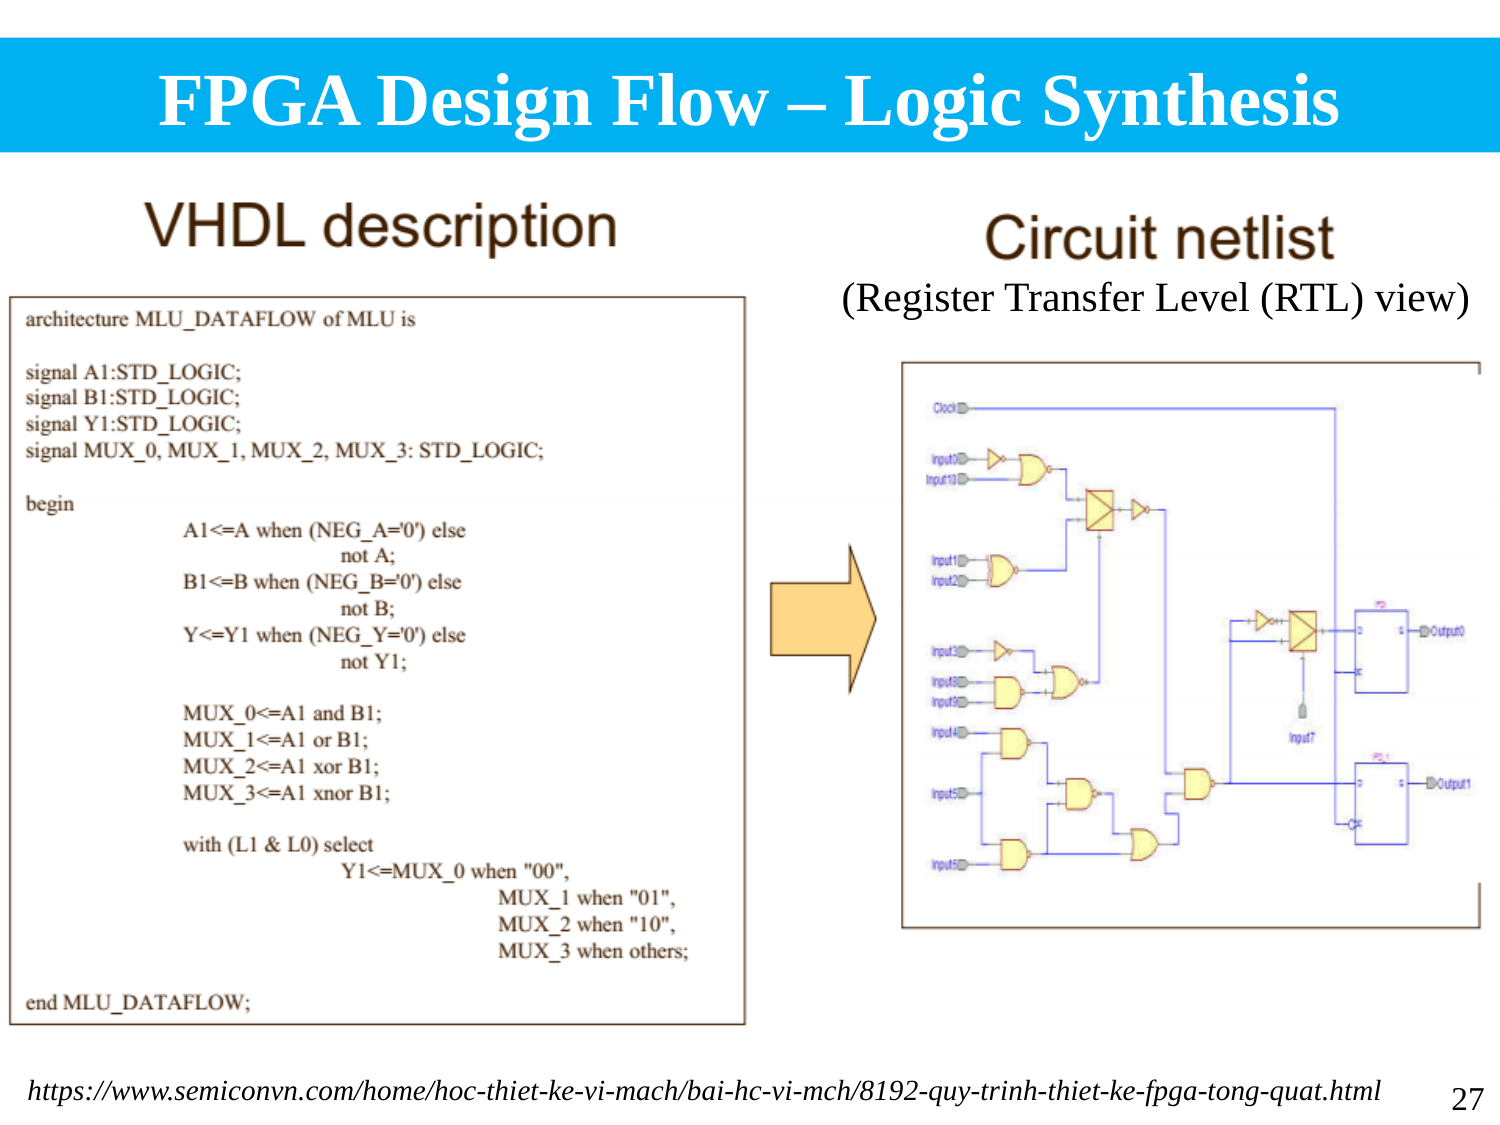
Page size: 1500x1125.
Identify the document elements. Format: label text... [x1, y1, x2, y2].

slide_number 27 [1187, 1049, 1500, 1125]
title FPGA Design Flow – Logic Synthesis [0, 37, 1500, 153]
text_box https://www.semiconvn.com/home/hoc-thiet-ke-vi-mach/bai-hc-vi-mch/8192-quy-trinh-thiet-ke-fpga-tong-quat.html [12, 1063, 1450, 1114]
picture [0, 184, 1500, 1038]
